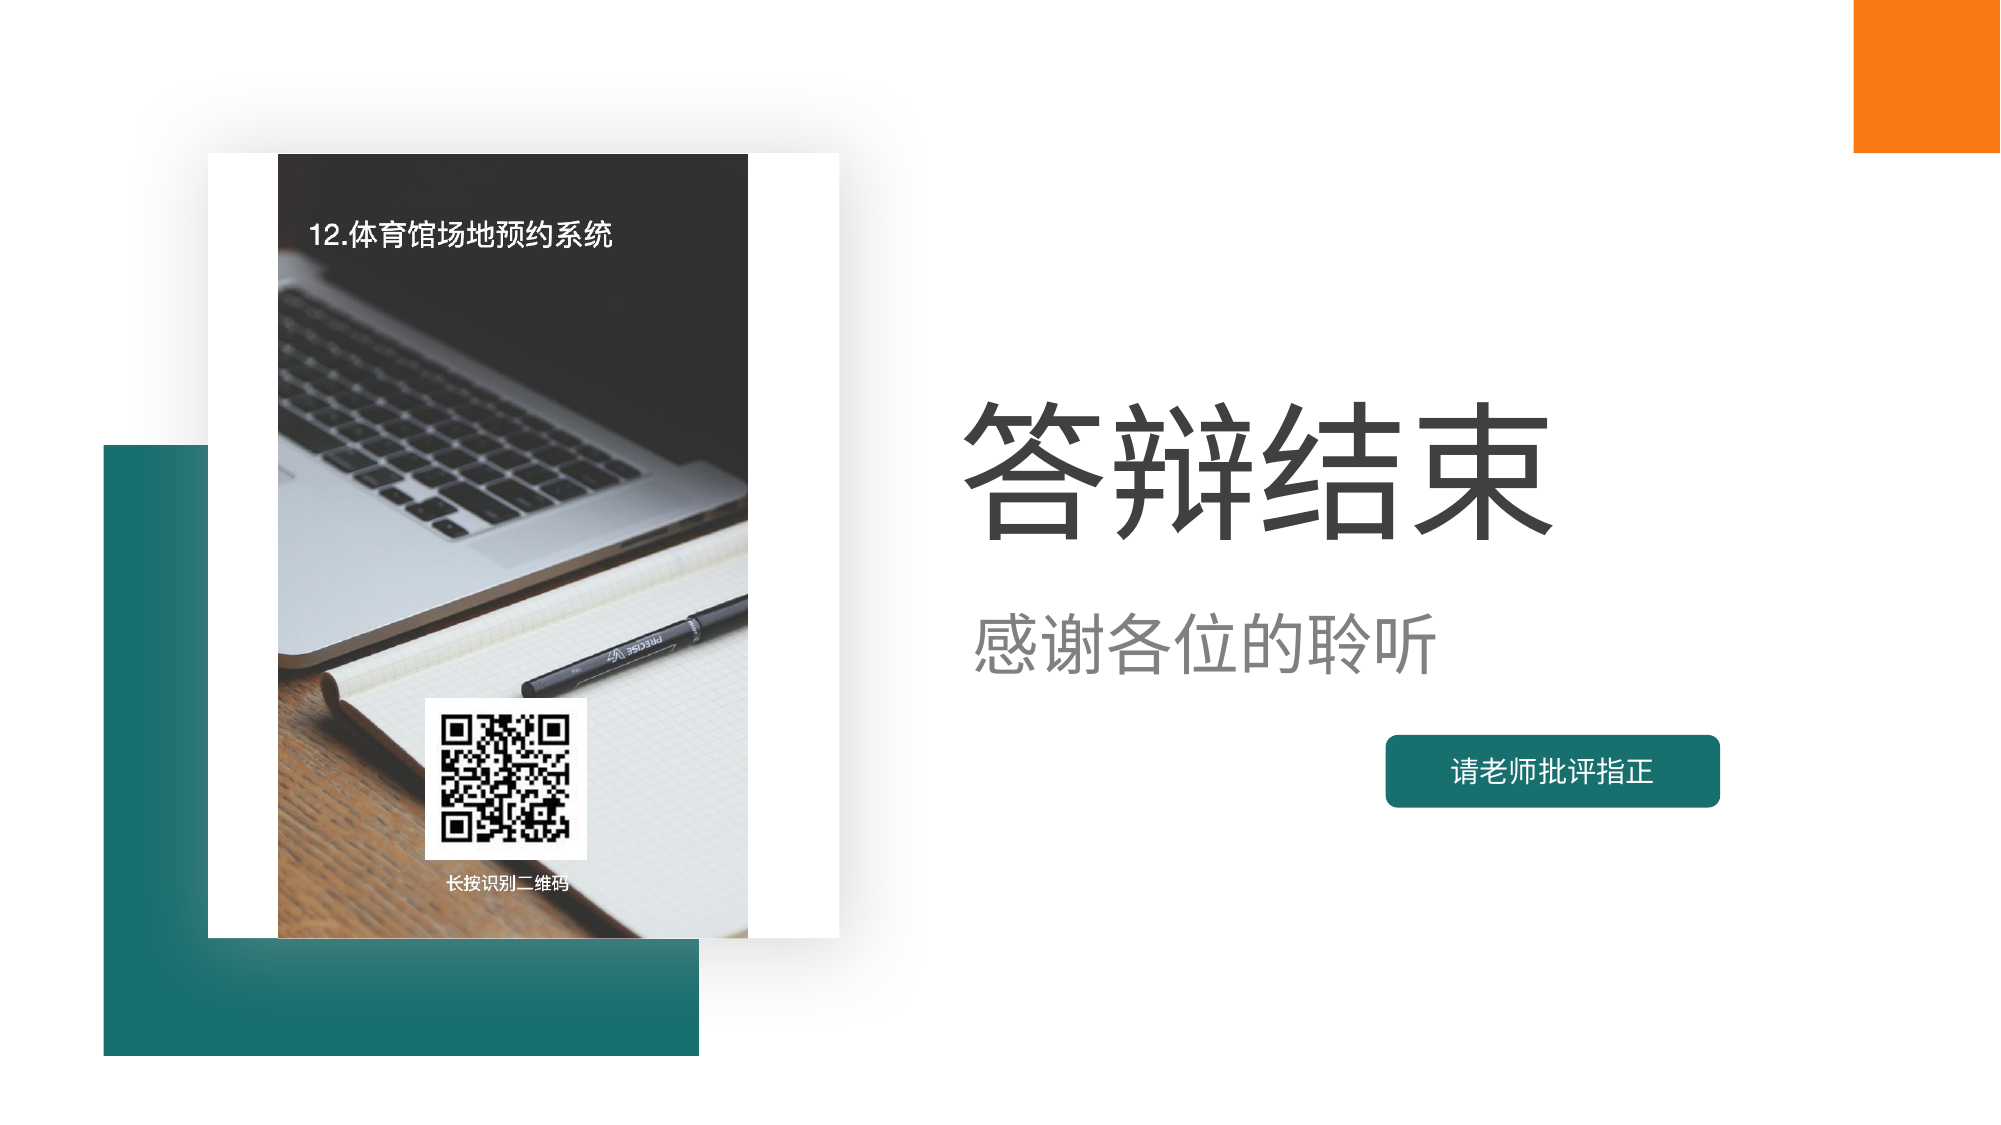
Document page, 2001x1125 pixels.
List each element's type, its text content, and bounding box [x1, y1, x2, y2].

text_box 请老师批评指正 [1384, 733, 1722, 809]
text_box [103, 444, 700, 1057]
picture [278, 154, 748, 939]
text_box [1853, 0, 2000, 154]
text_box 感谢各位的聆听 [957, 595, 1837, 691]
text_box 答辩结束 [943, 371, 1897, 566]
text_box [207, 152, 840, 939]
